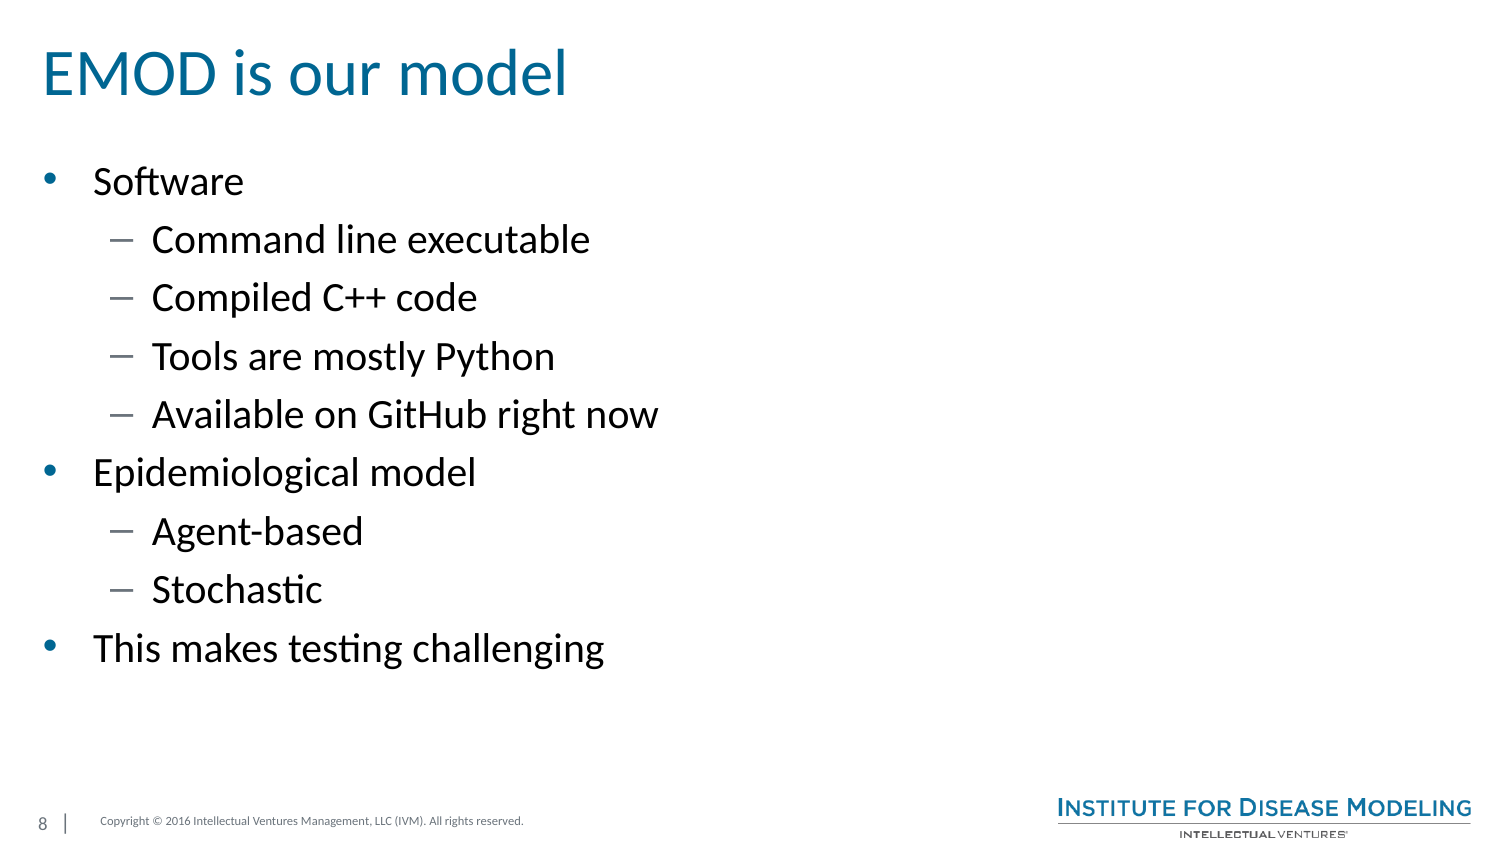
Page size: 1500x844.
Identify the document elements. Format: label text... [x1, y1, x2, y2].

title EMOD is our model [29, 21, 1463, 122]
picture [1058, 798, 1471, 838]
list Software Command line executable Compiled C++ code Tools are mostly Python Available on GitHub right now Epidemiological model Agent-based Stochastic This makes testing challenging [29, 146, 1463, 754]
